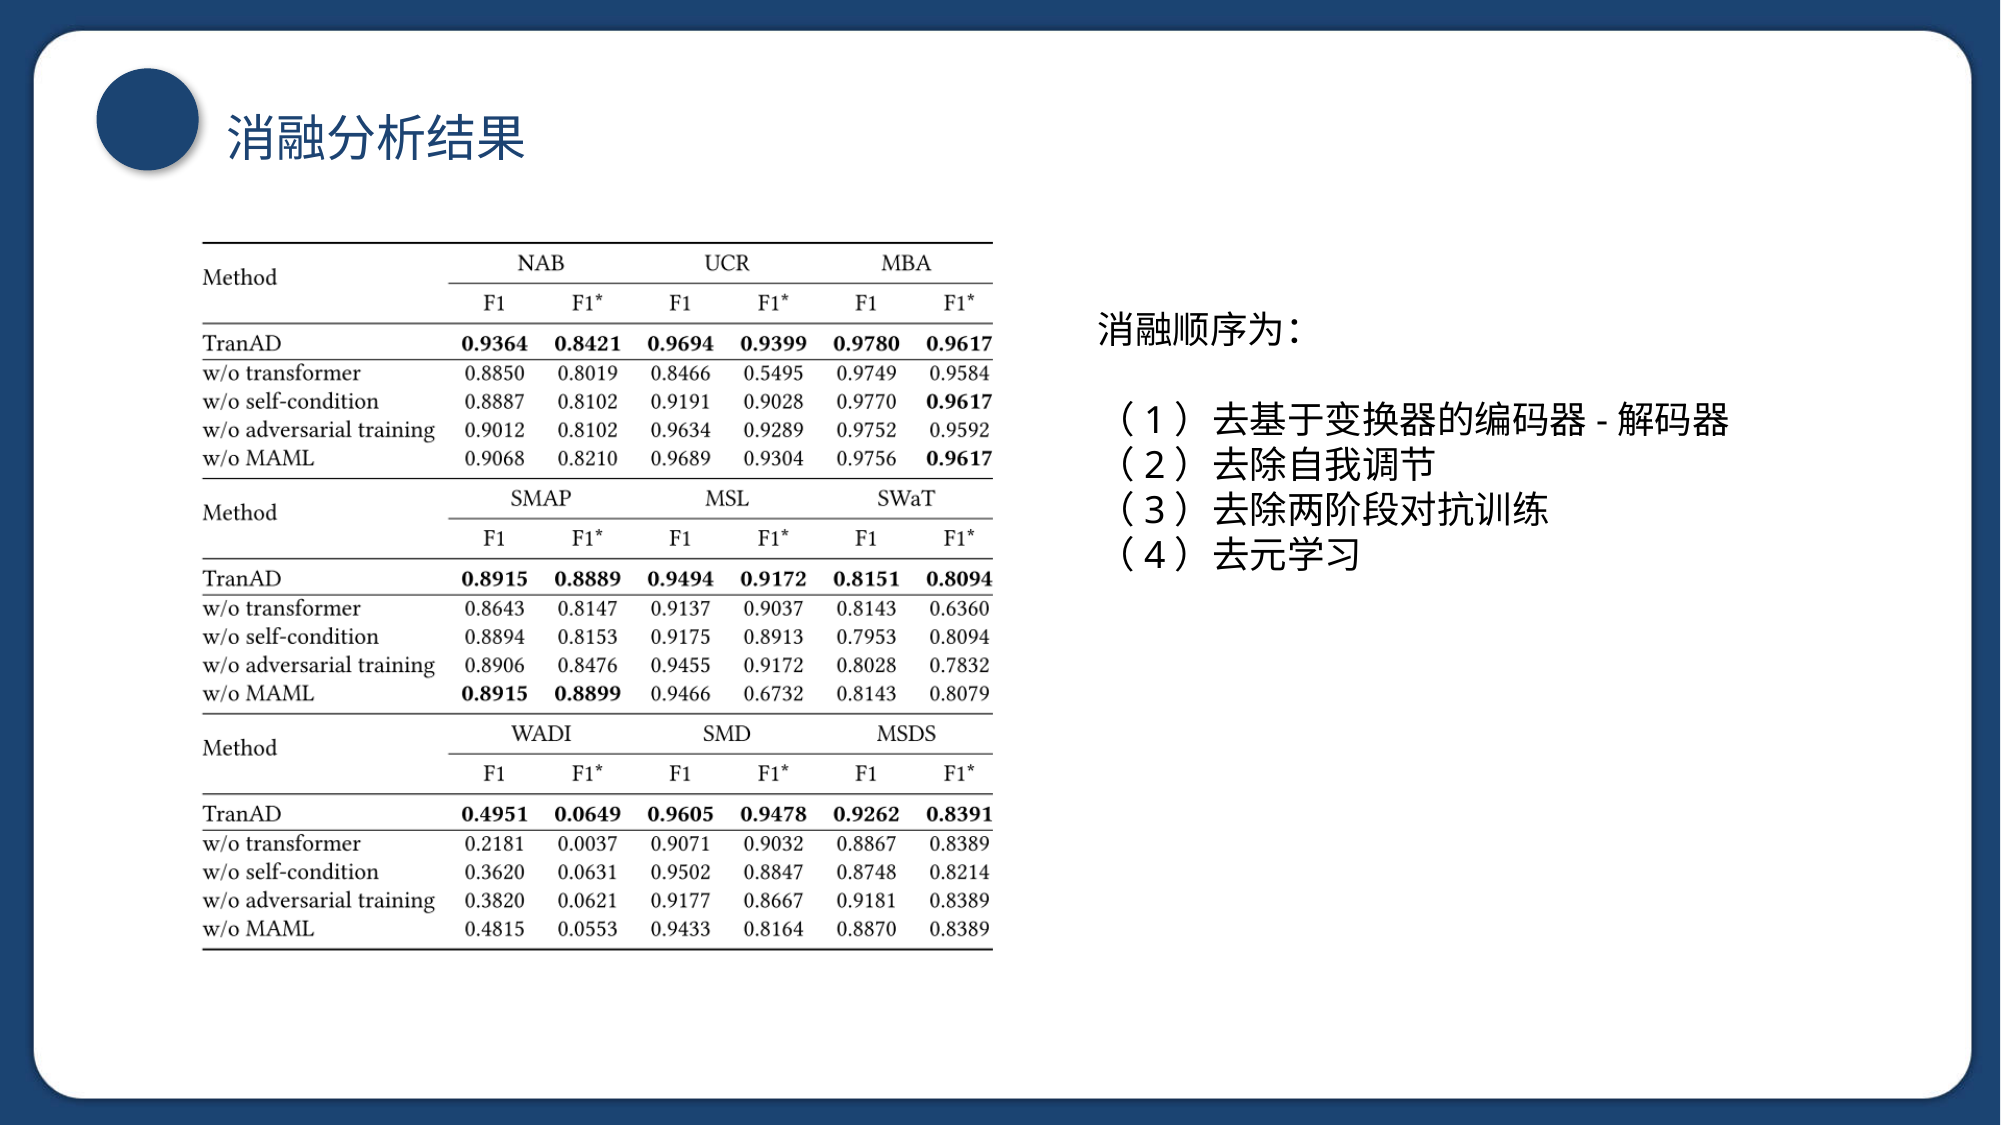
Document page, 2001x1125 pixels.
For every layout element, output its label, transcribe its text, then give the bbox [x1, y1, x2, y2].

picture [0, 0, 2001, 1125]
text_box 消融顺序为： （1）去基于变换器的编码器-解码器 （2）去除自我调节 （3）去除两阶段对抗训练 （4）去元学习 [1082, 298, 1745, 584]
text_box [95, 67, 200, 172]
text_box 消融分析结果 [211, 54, 1945, 175]
